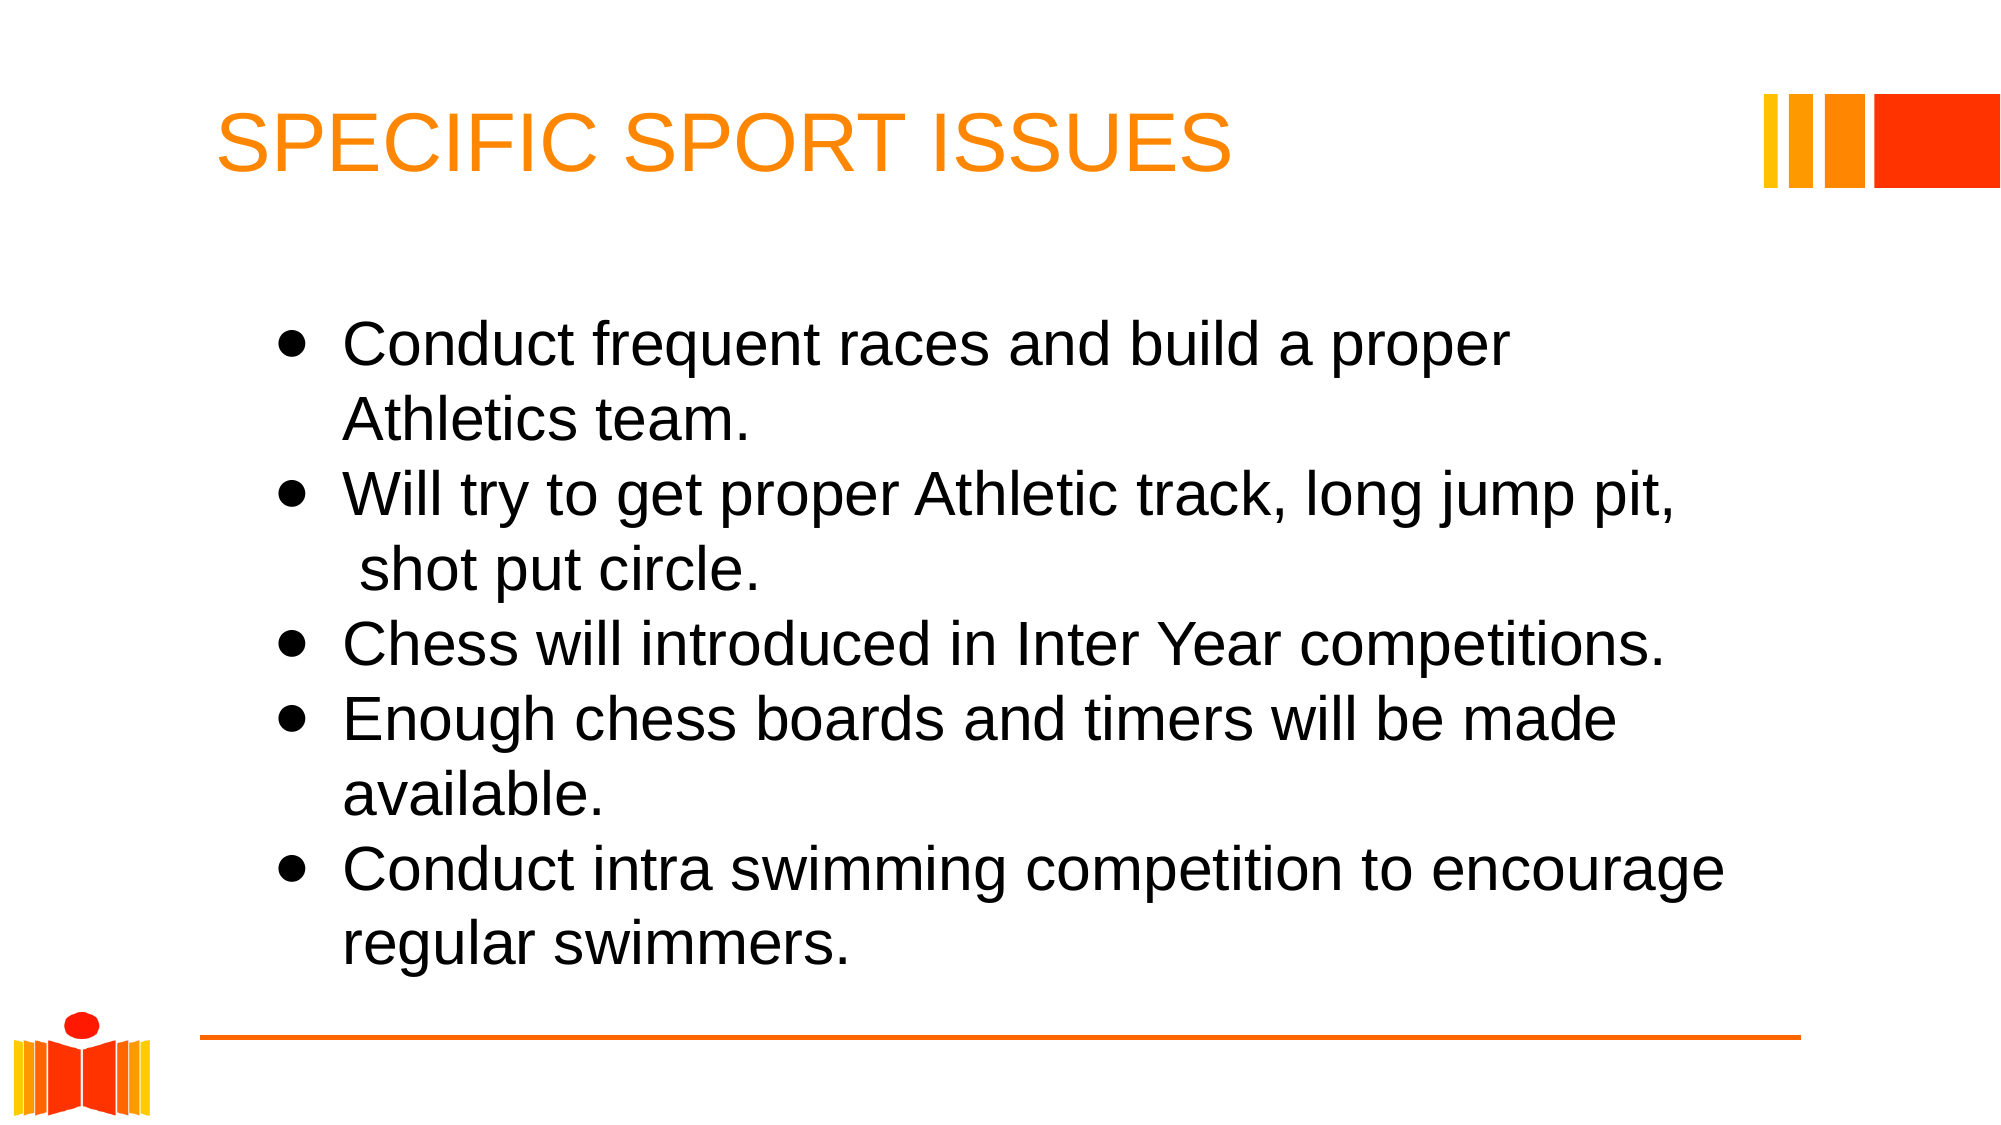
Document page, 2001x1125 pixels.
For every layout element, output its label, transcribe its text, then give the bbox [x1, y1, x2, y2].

title SPECIFIC SPORT ISSUES [200, 43, 1801, 234]
picture [13, 1012, 150, 1118]
text_box Conduct frequent races and build a proper Athletics team. Will try to get proper Athletic track, long jump pit, shot put circle. Chess will introduced in Inter Year competitions. Enough chess boards and timers will be made available. Conduct intra swimming competition to encourage regular swimmers. [252, 287, 1745, 999]
